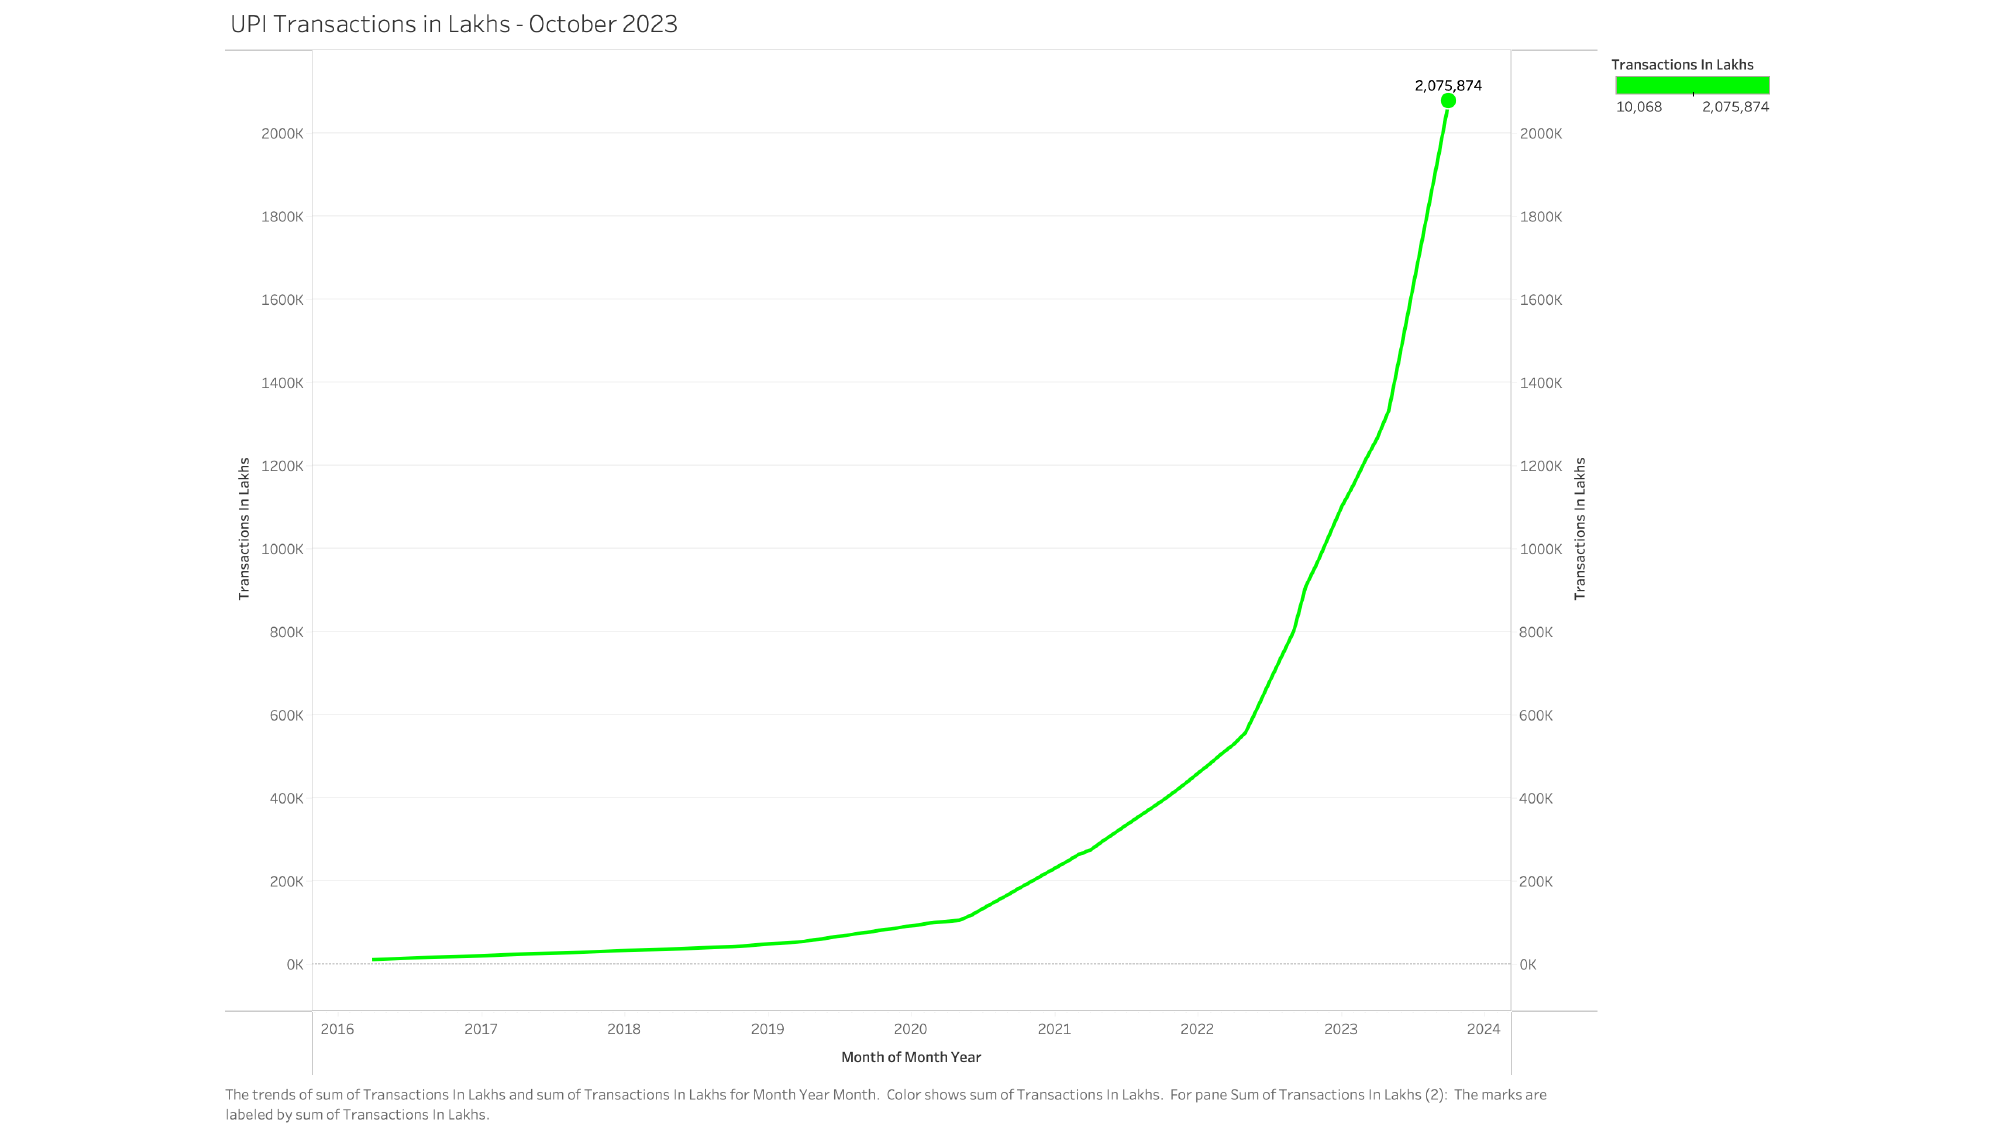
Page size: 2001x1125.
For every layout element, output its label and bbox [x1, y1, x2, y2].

picture [225, 0, 1775, 1125]
